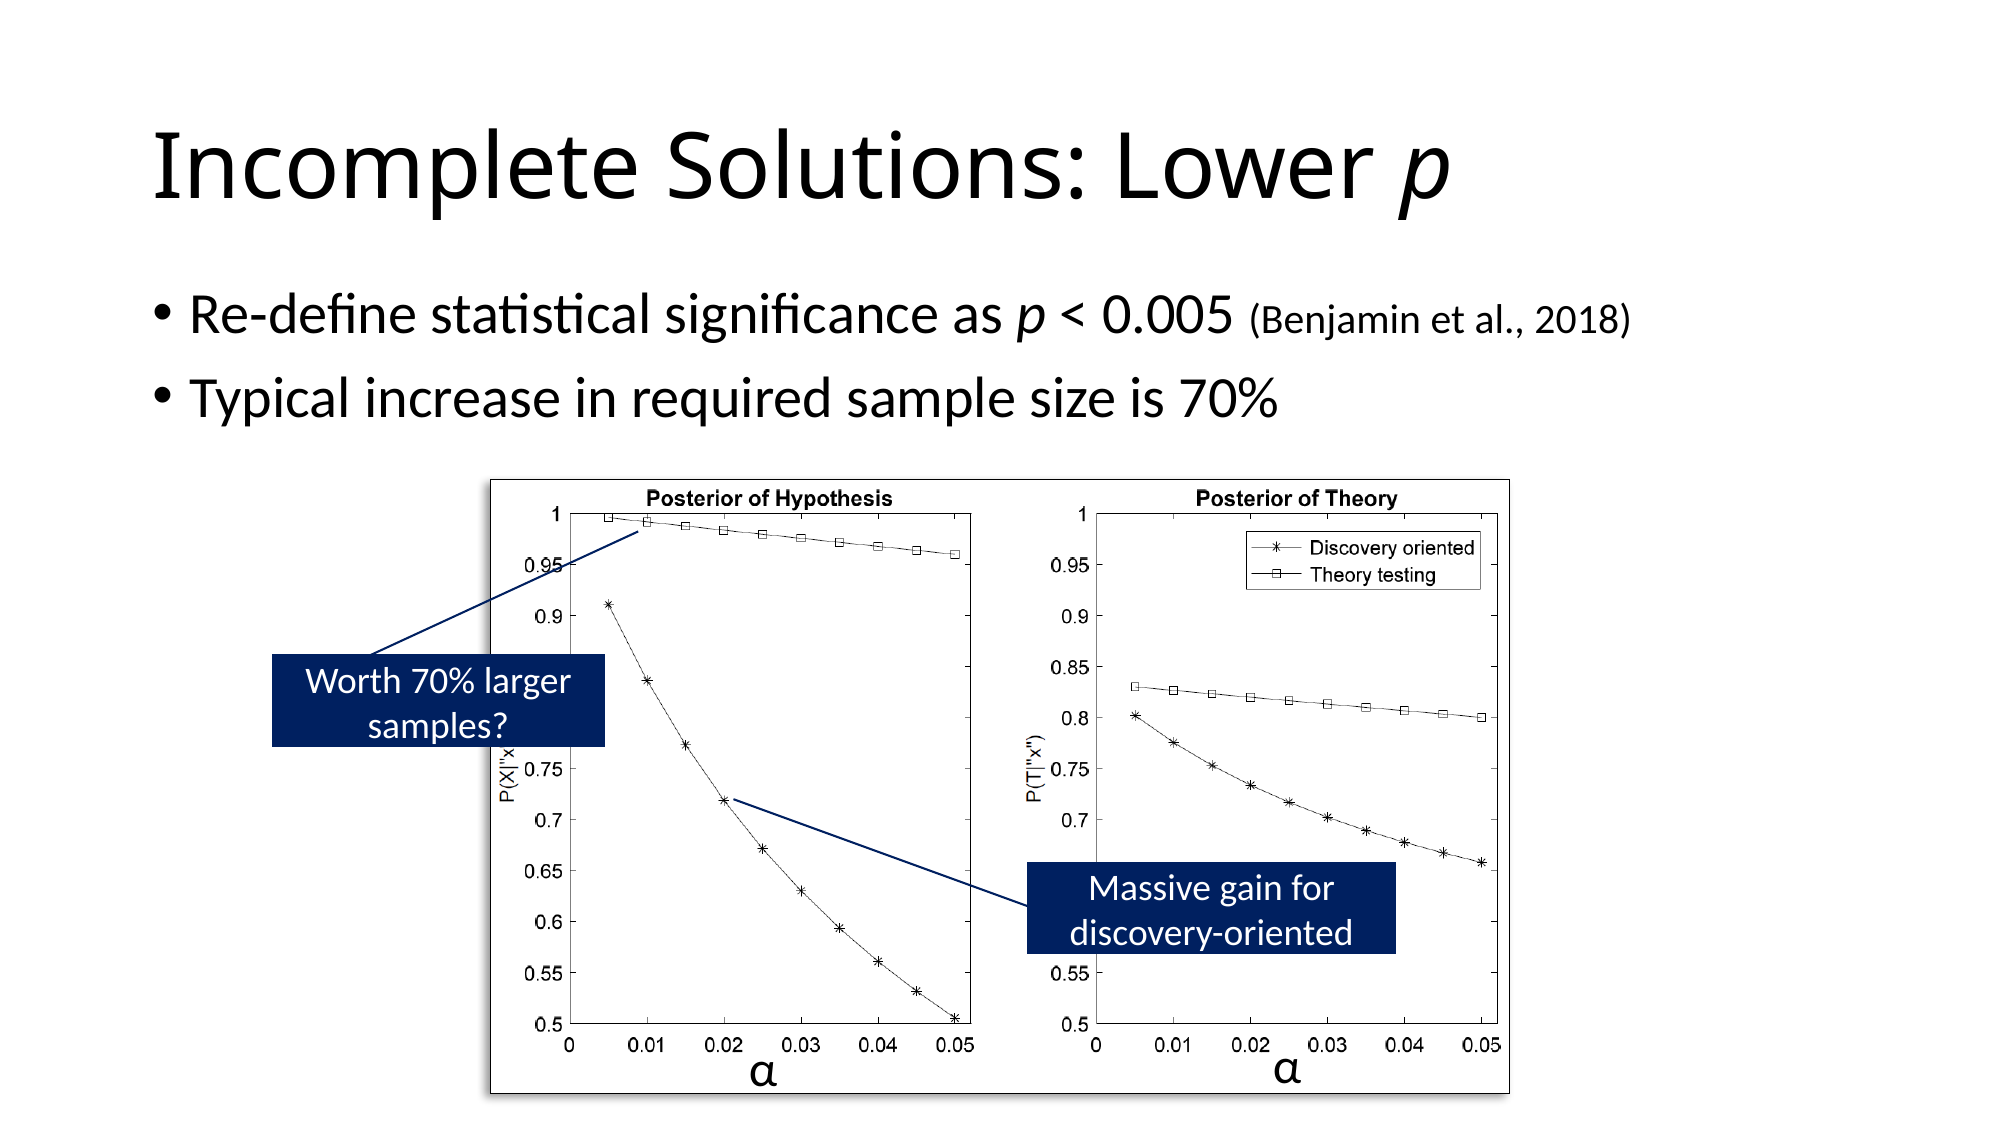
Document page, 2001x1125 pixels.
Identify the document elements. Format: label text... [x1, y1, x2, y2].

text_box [490, 479, 1510, 1105]
title Incomplete Solutions: Lower p [137, 59, 1863, 275]
list Re‐define statistical significance as p < 0.005 (Benjamin et al., 2018) Typical increase in required sample size is 70% [137, 275, 1863, 990]
text_box Worth 70% larger samples? [272, 598, 490, 747]
